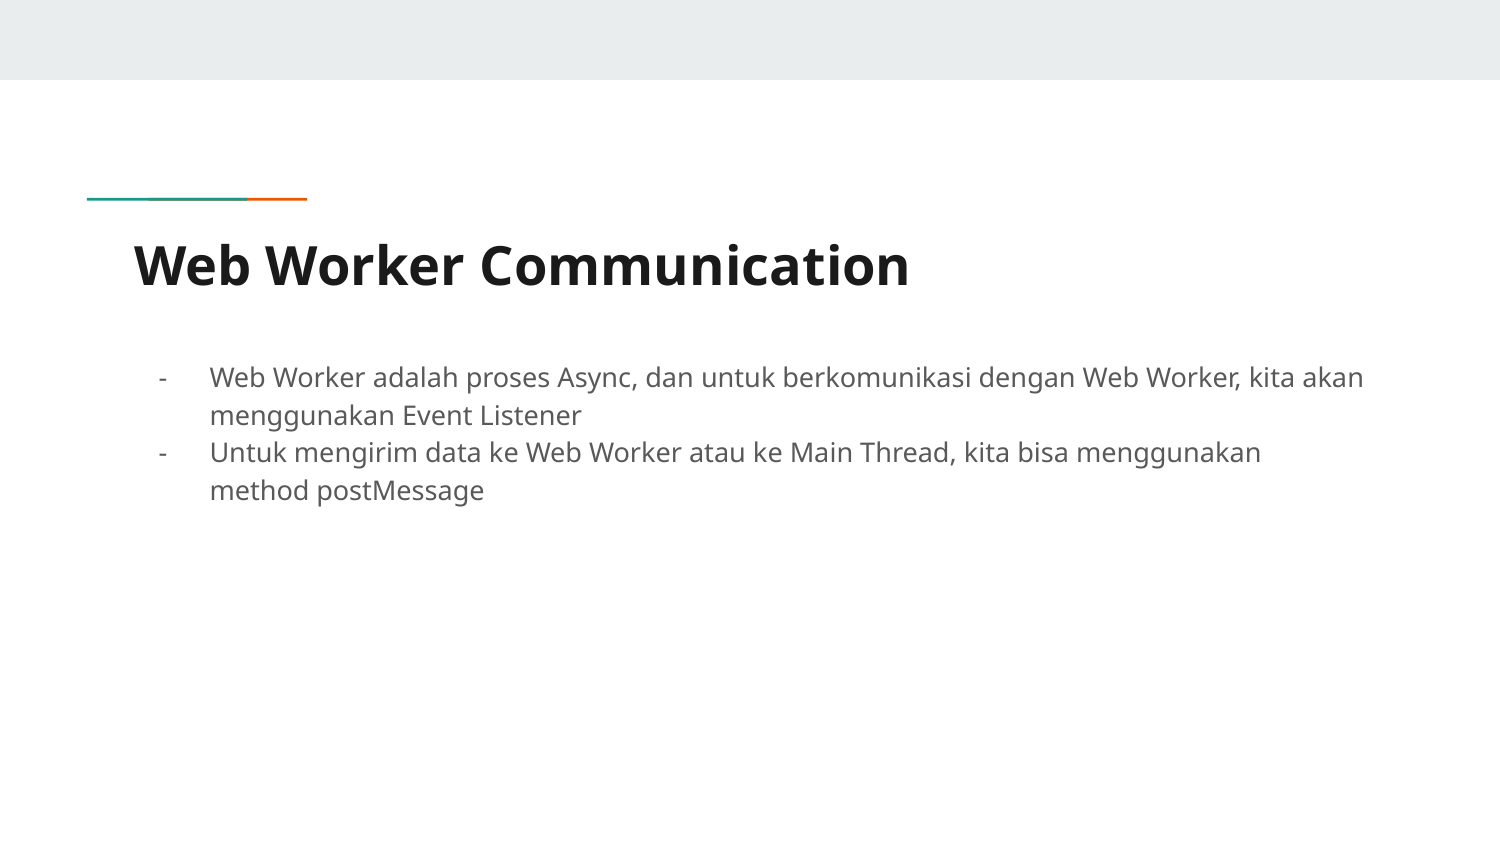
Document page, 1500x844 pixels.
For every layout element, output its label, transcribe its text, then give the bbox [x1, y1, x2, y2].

list Web Worker adalah proses Async, dan untuk berkomunikasi dengan Web Worker, kita akan menggunakan Event Listener Untuk mengirim data ke Web Worker atau ke Main Thread, kita bisa menggunakan method postMessage [119, 341, 1381, 712]
title Web Worker Communication [119, 216, 1381, 305]
